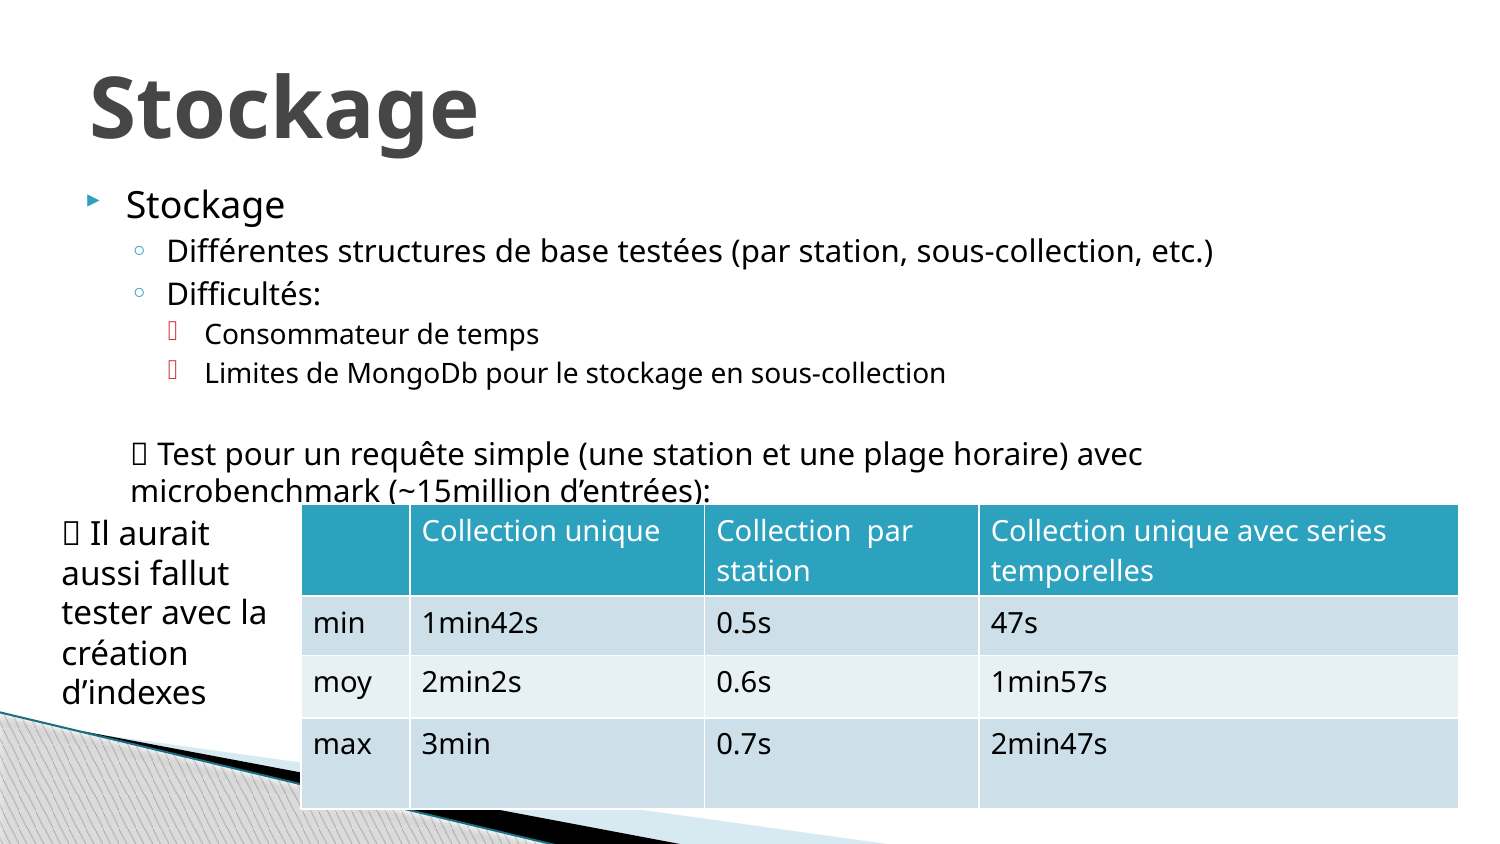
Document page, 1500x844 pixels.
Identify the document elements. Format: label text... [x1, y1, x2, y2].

table_cell 47s [980, 597, 1458, 655]
table_cell min [302, 597, 409, 655]
table_cell 1min57s [980, 656, 1458, 717]
table_cell 2min47s [980, 719, 1458, 808]
table_header Collection unique [411, 505, 704, 595]
title Stockage [75, 33, 1425, 175]
list Stockage Différentes structures de base testées (par station, sous-collection, etc.) Difficultés: Consommateur de temps Limites de MongoDb pour le stockage en sous-collection  Test pour un requête simple (une station et une plage horaire) avec microbenchmark (~15million d’entrées): [53, 173, 1404, 517]
table_cell 0.6s [705, 656, 978, 717]
table_cell 3min [411, 719, 704, 808]
table_cell 0.5s [705, 597, 978, 655]
table_cell 2min2s [411, 656, 704, 717]
text_box  Il aurait aussi fallut tester avec la création d’indexes [0, 504, 290, 719]
table_cell 0.7s [705, 719, 978, 808]
table_header Collection par station [705, 505, 978, 595]
table_cell max [302, 719, 409, 808]
table_cell moy [302, 656, 409, 717]
table_header Collection unique avec series temporelles [980, 505, 1458, 595]
table_cell 1min42s [411, 597, 704, 655]
table_header [302, 505, 409, 595]
